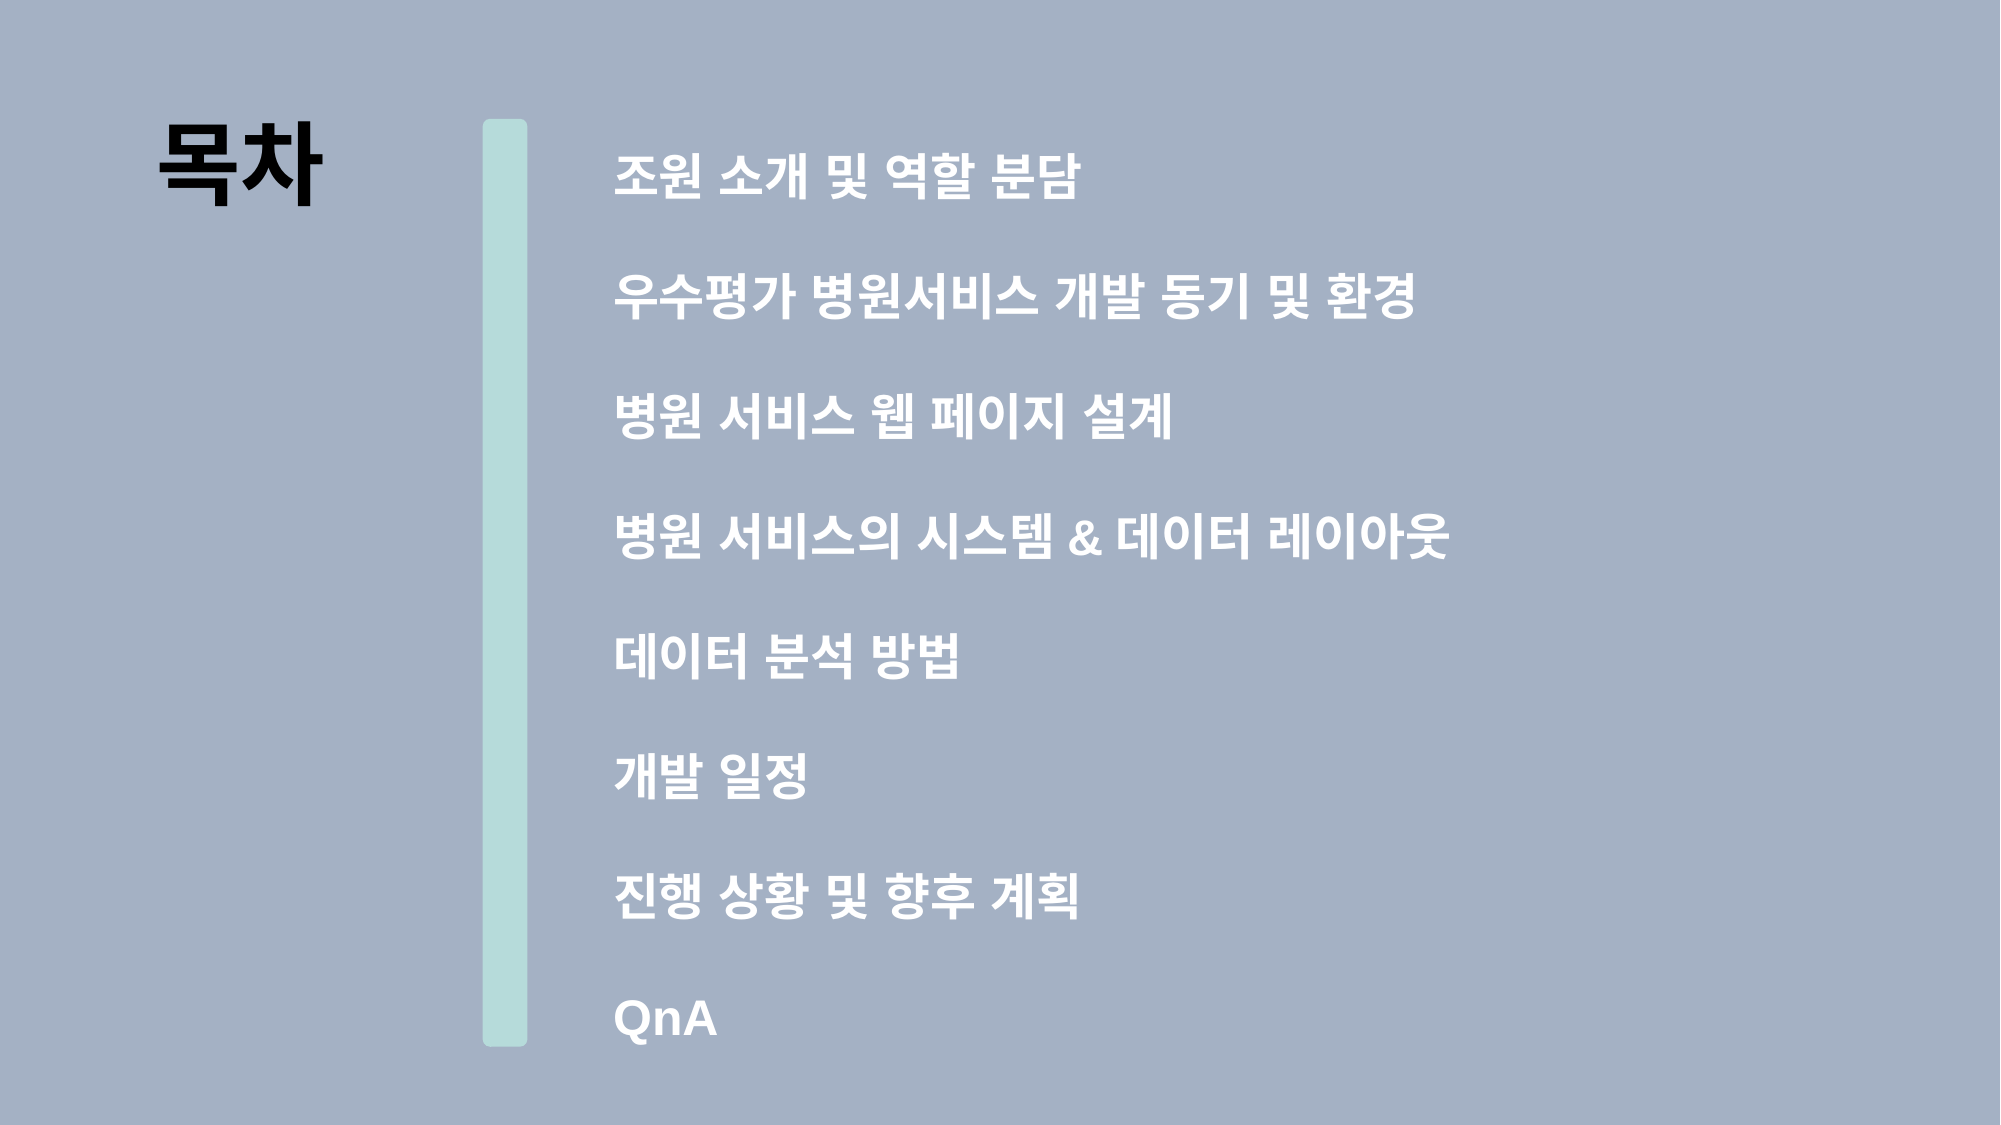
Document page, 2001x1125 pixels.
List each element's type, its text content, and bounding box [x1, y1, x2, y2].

text_box 목차 [141, 99, 598, 225]
text_box 조원 소개 및 역할 분담 우수평가 병원서비스 개발 동기 및 환경 병원 서비스 웹 페이지 설계 병원 서비스의 시스템&데이터 레이아웃 데이터 분석 방법 개발 일정 진행 상황 및 향후 계획 QnA [598, 78, 1697, 1053]
text_box [481, 117, 529, 1048]
